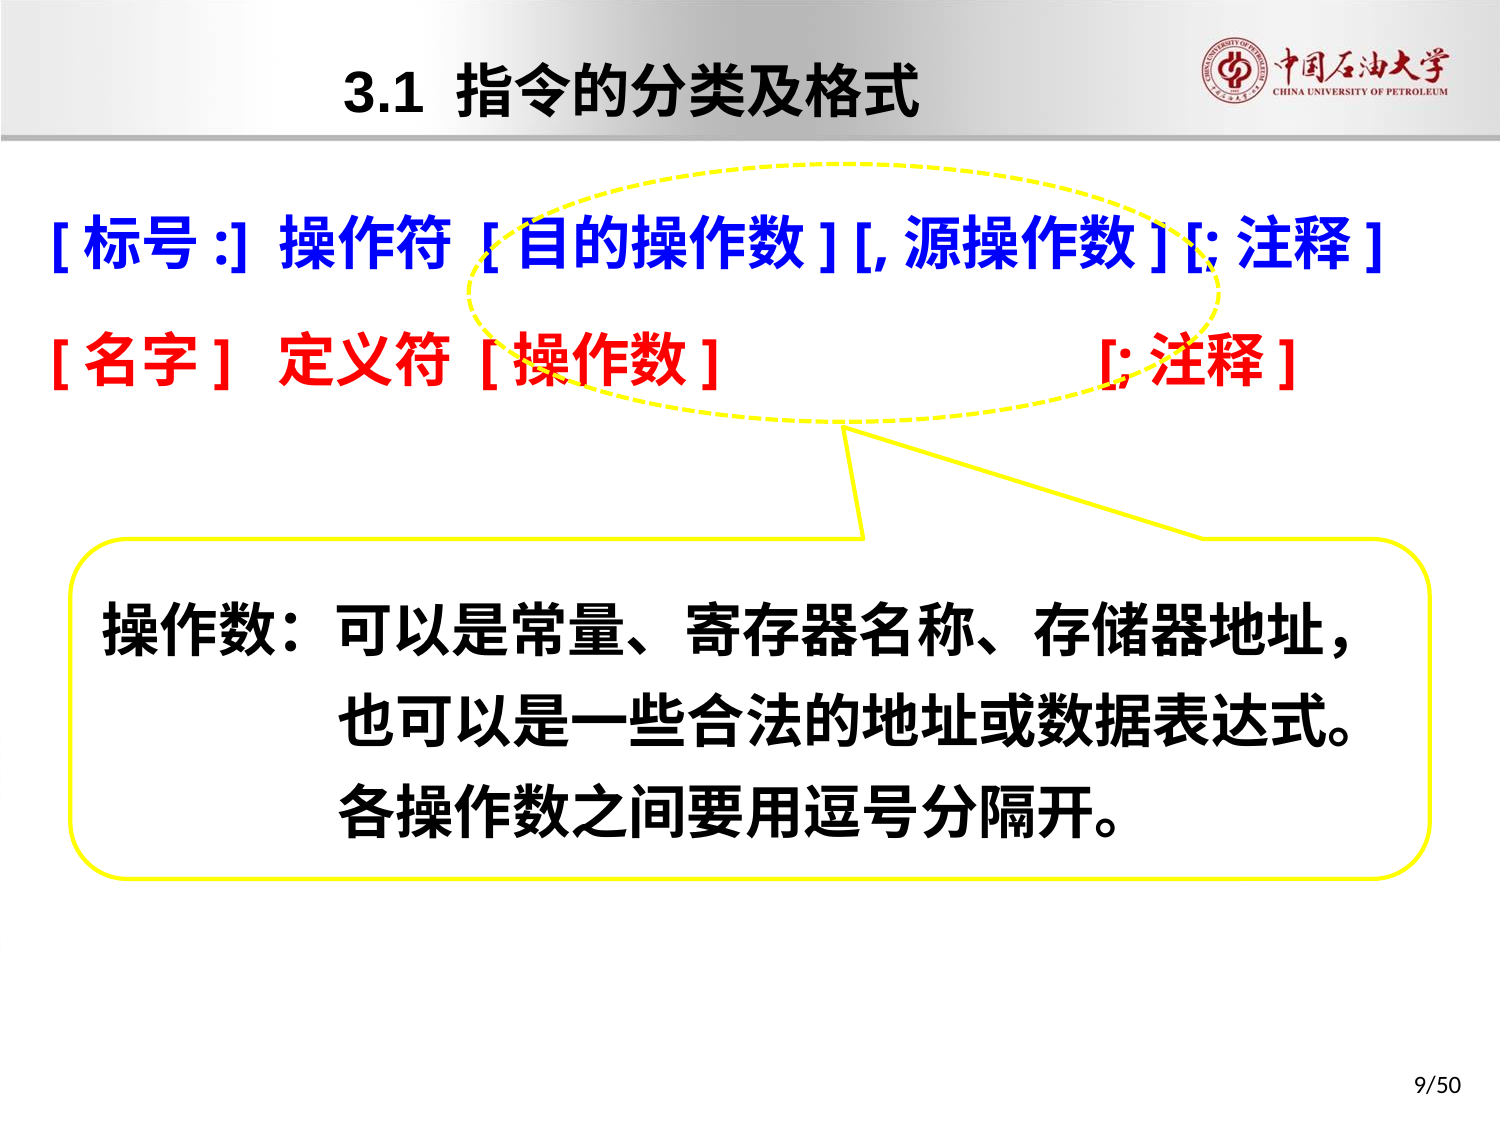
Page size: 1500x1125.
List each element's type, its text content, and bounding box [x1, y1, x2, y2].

text_box [466, 161, 1221, 424]
text_box 3.1 指令的分类及格式 [328, 46, 1023, 132]
list [标号:] 操作符 [目的操作数] [,源操作数] [;注释] [名字] 定义符 [操作数] [;注释] [34, 163, 1466, 1055]
picture [0, 0, 1500, 1125]
text_box 操作数：可以是常量、寄存器名称、存储器地址，也可以是一些合法的地址或数据表达式。各操作数之间要用逗号分隔开。 [68, 424, 1432, 882]
slide_number 9/50 [1349, 1053, 1477, 1114]
